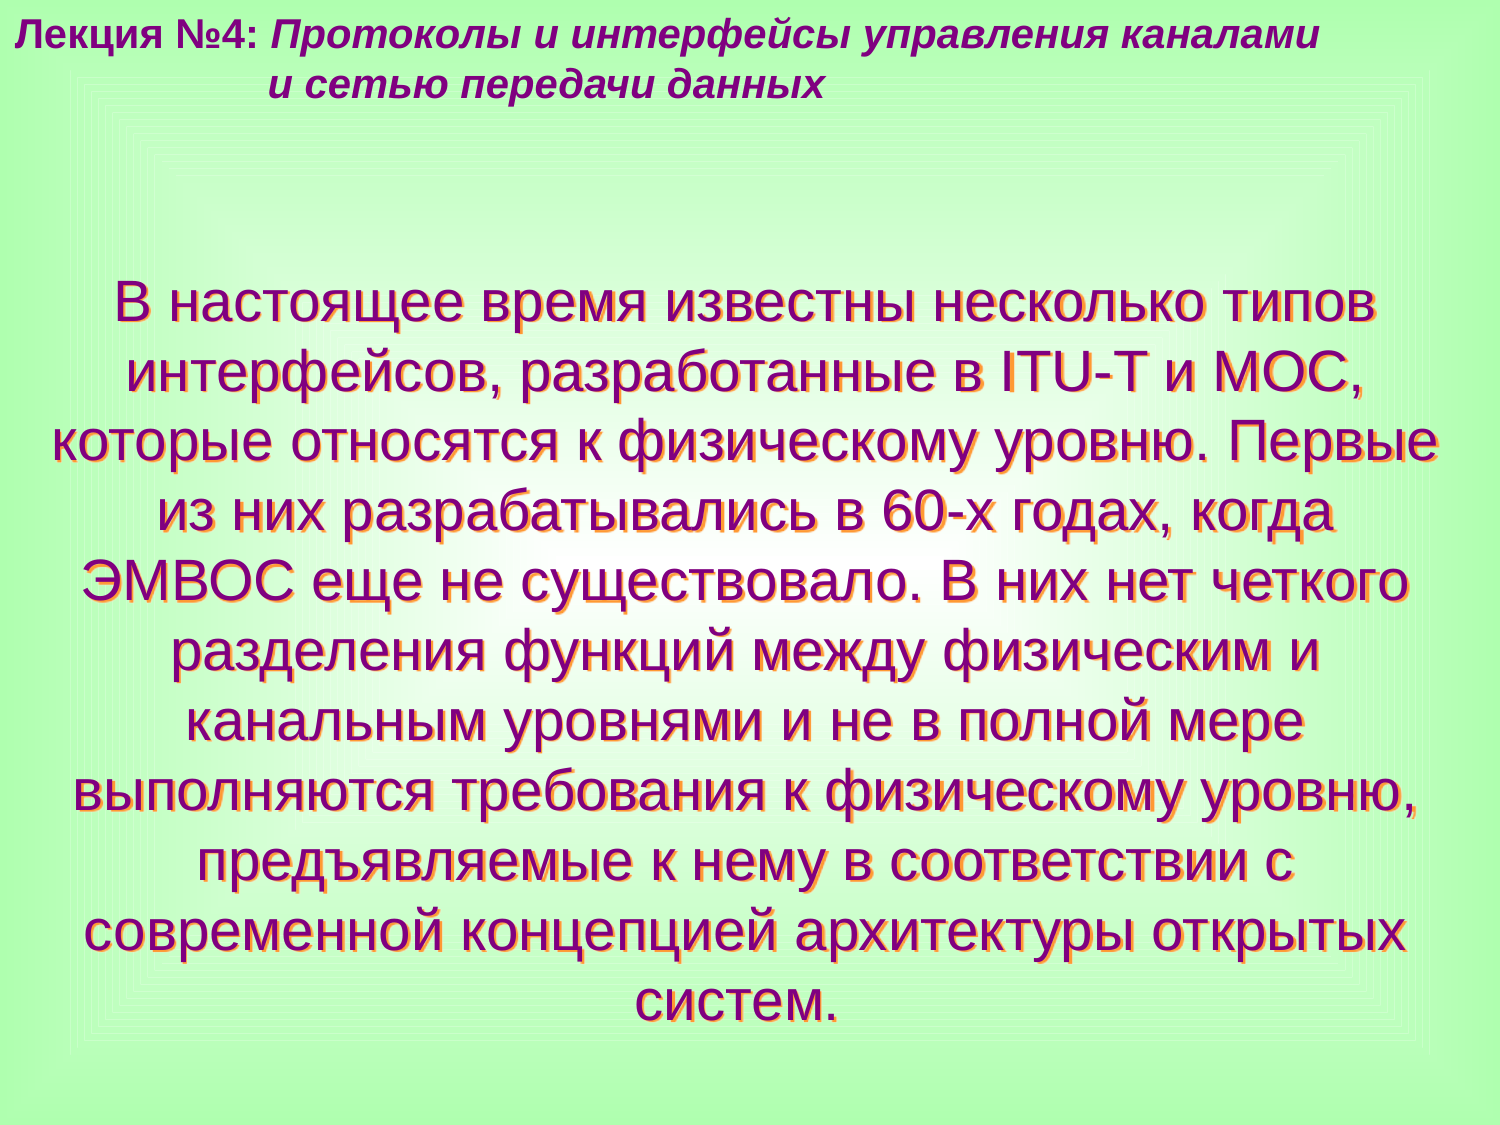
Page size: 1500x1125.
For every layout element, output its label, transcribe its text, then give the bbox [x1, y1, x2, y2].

text_box В настоящее время известны несколько типов интерфейсов, разработанные в ITU-T и МОС, которые относятся к физическому уровню. Первые из них разрабатывались в 60-х годах, когда ЭМВОС еще не существовало. В них нет четкого разделения функций между физическим и канальным уровнями и не в полной мере выполняются требования к физическому уровню, предъявляемые к нему в соответствии с современной концепцией архитектуры открытых систем. [35, 255, 1456, 1040]
text_box Лекция №4: Протоколы и интерфейсы управления каналами и сетью передачи данных [0, 0, 1355, 115]
